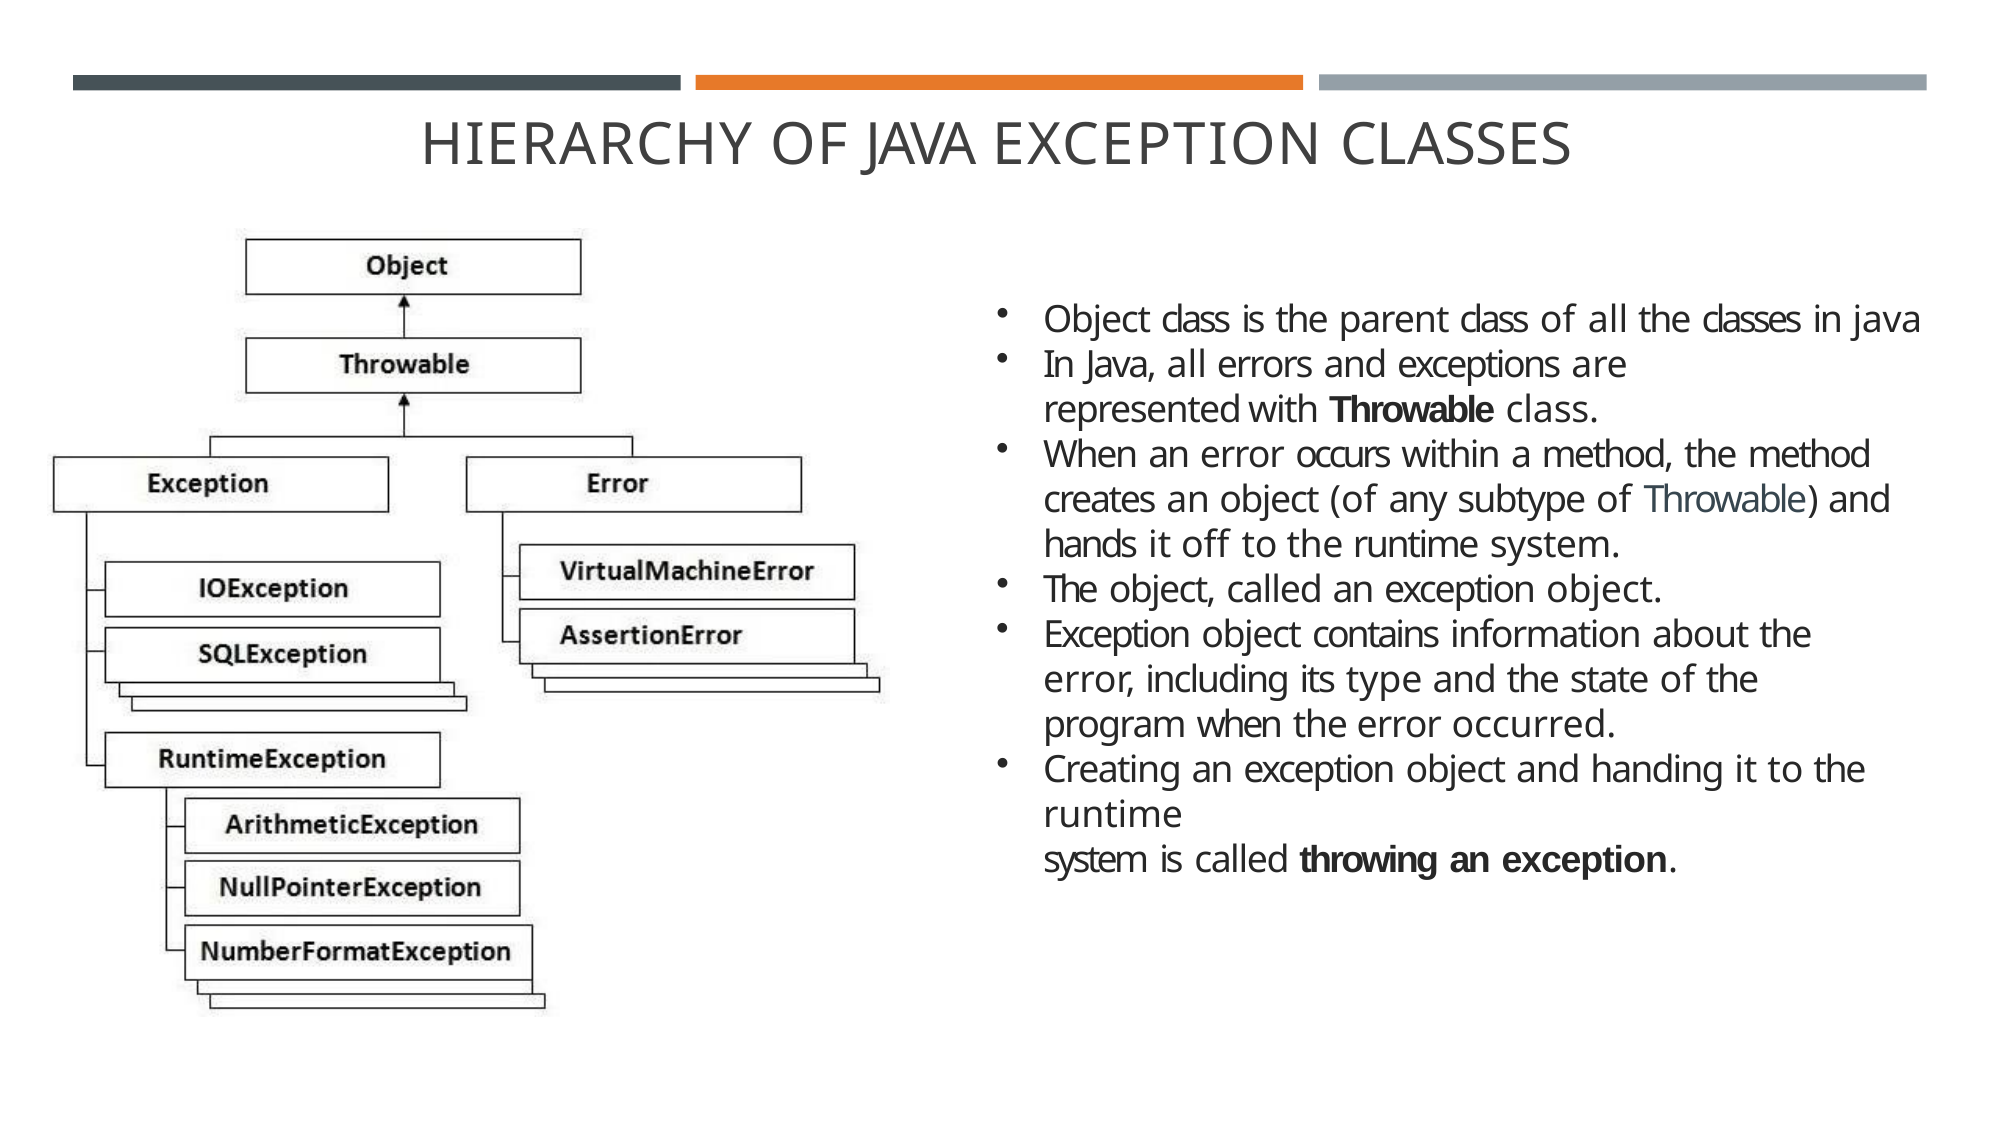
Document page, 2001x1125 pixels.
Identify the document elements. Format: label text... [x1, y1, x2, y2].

text_box Object class is the parent class of all the classes in java In Java, all errors and exceptions are represented with Throwable class. When an error occurs within a method, the method creates an object (of any subtype of Throwable) and hands it off to the runtime system. The object, called an exception object. Exception object contains information about the error, including its type and the state of the program when the error occurred. Creating an exception object and handing it to the runtime system is called throwing an exception. [994, 292, 1958, 880]
title HIERARCHY OF JAVA EXCEPTION CLASSES [27, 70, 1939, 295]
picture [47, 228, 891, 1017]
